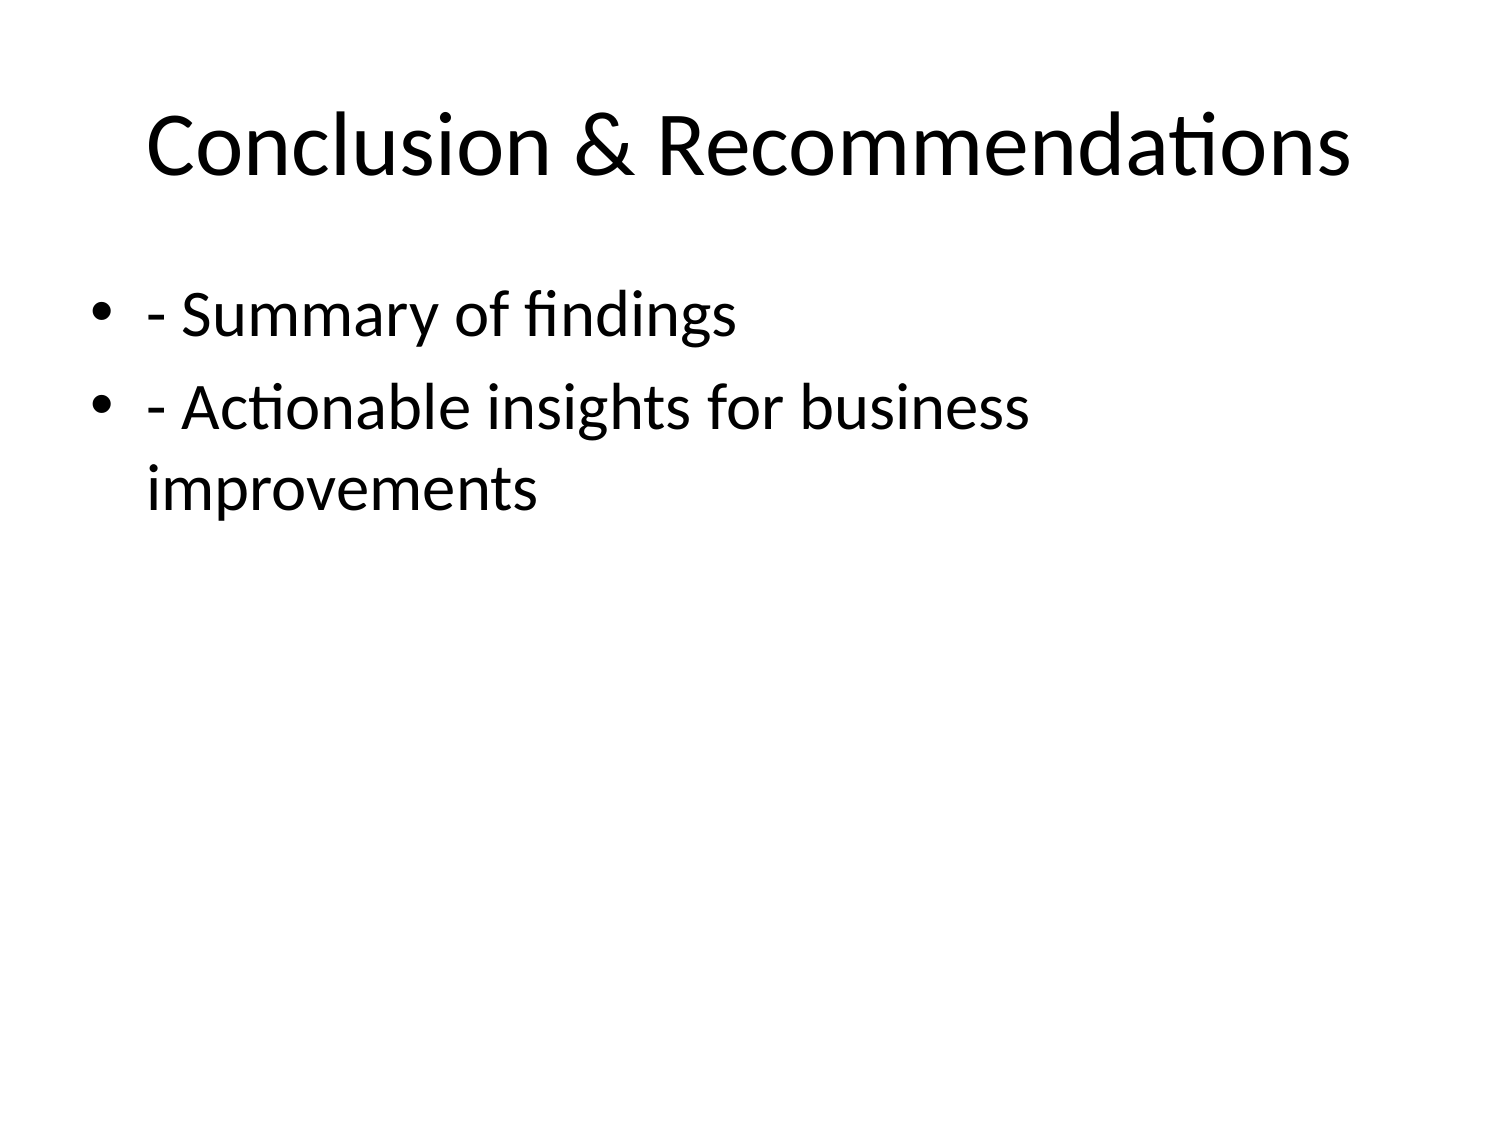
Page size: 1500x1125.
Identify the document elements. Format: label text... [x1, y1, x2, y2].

list - Summary of findings - Actionable insights for business improvements [75, 262, 1425, 1005]
title Conclusion & Recommendations [75, 45, 1425, 233]
